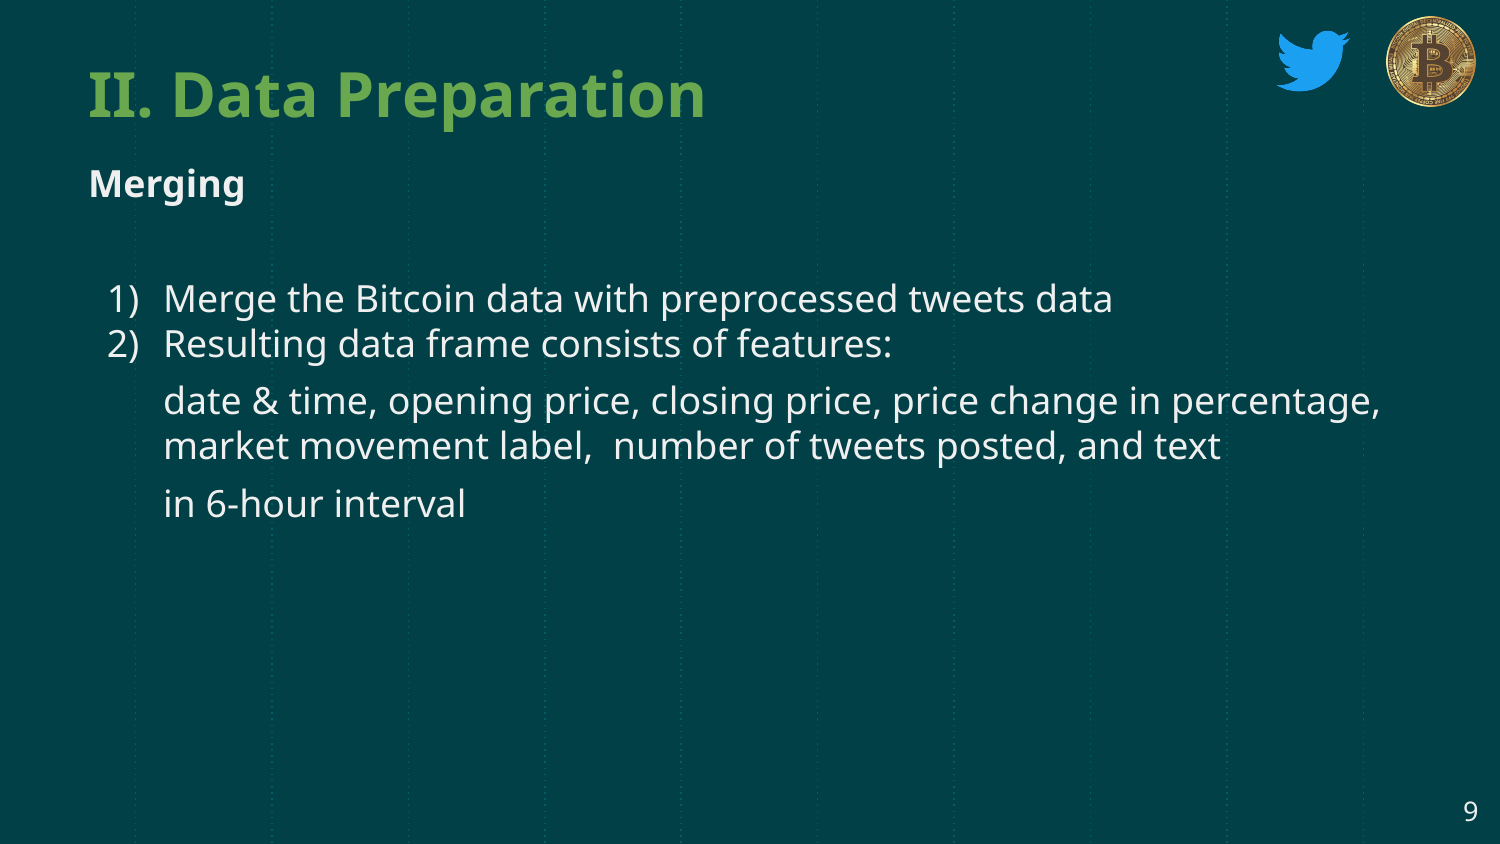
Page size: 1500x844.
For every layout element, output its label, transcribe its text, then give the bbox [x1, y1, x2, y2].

picture [1385, 15, 1477, 107]
title II. Data Preparation [73, 16, 1010, 144]
picture [1252, 0, 1373, 122]
slide_number 9 [1403, 779, 1494, 844]
list Merging Merge the Bitcoin data with preprocessed tweets data Resulting data frame consists of features: date & time, opening price, closing price, price change in percentage, market movement label, number of tweets posted, and text in 6-hour interval [73, 144, 1429, 798]
